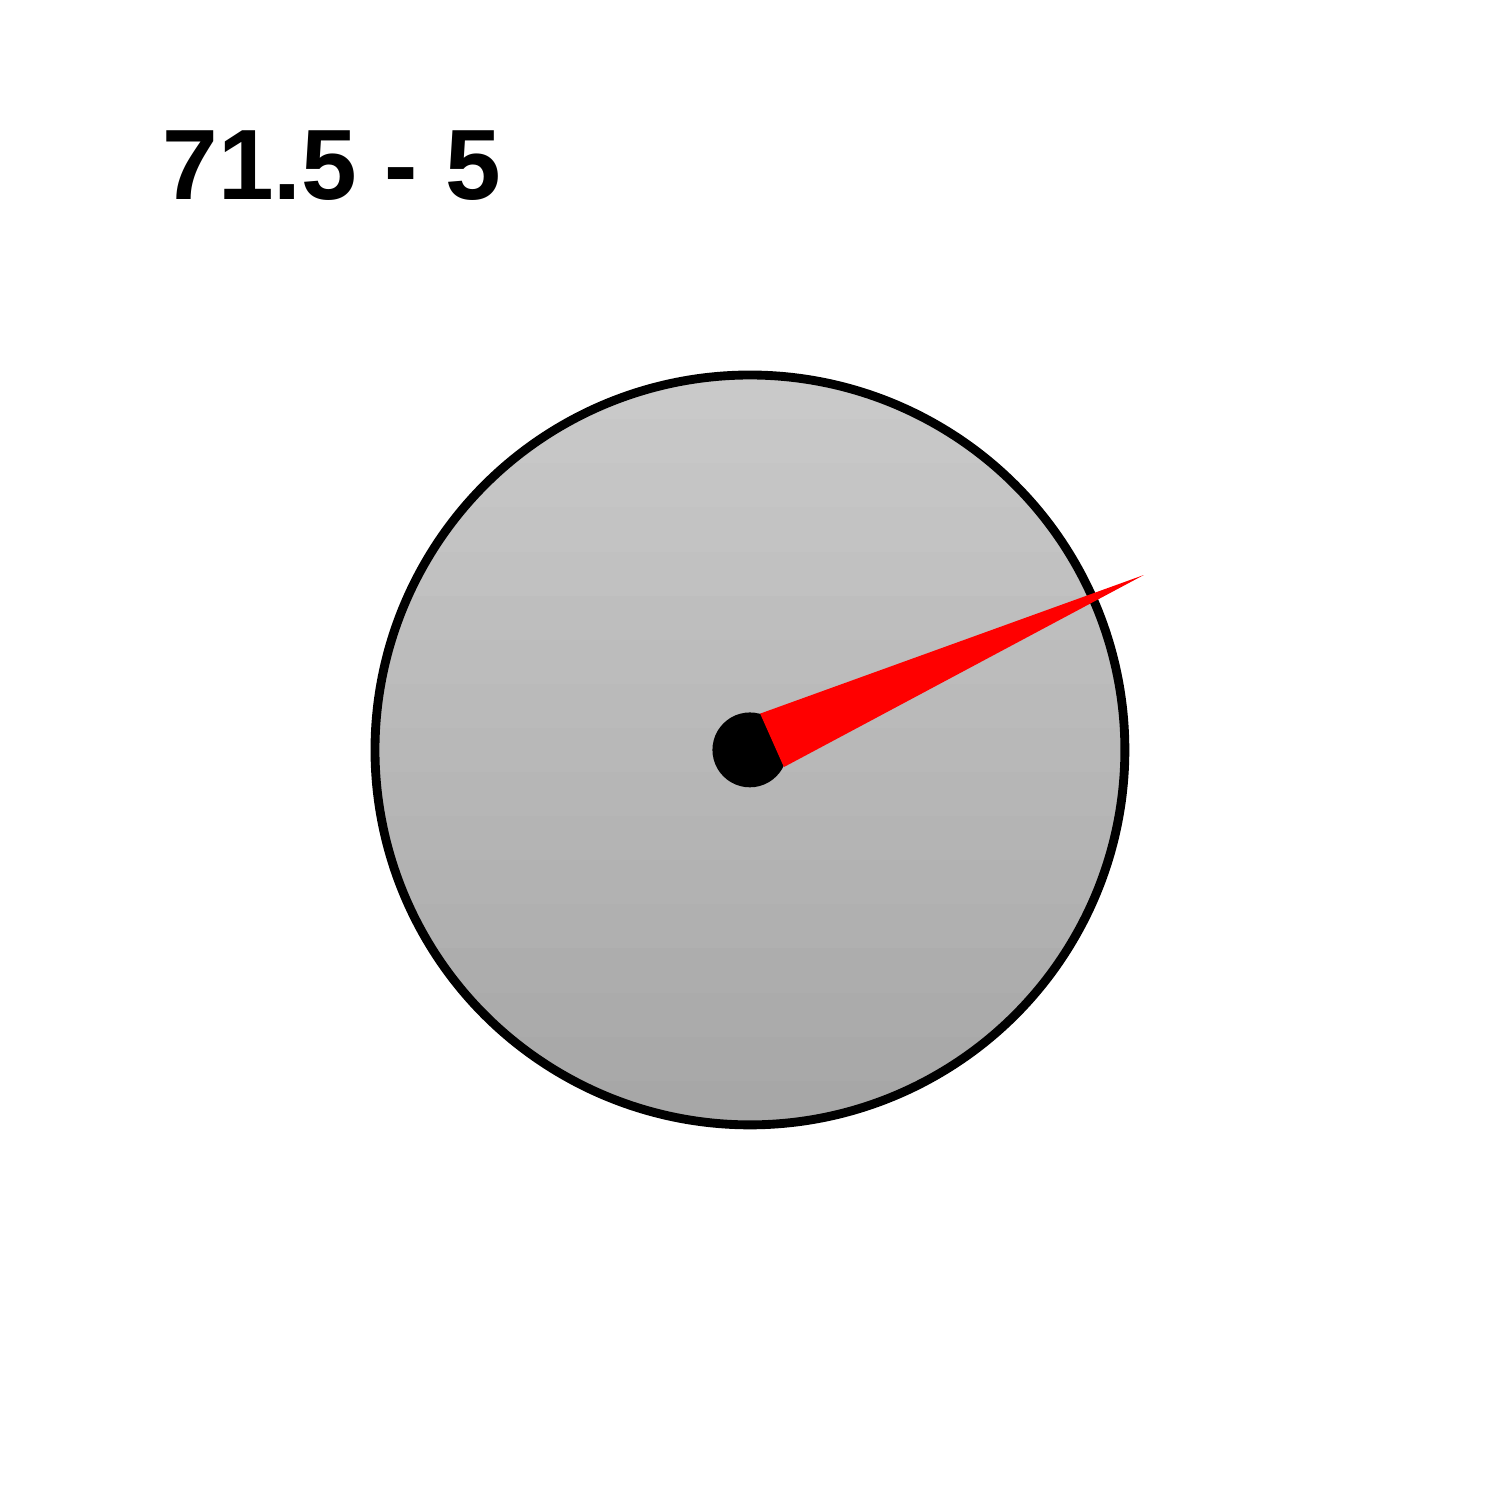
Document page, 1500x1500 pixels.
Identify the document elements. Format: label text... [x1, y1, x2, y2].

text_box [760, 575, 1144, 768]
text_box [375, 375, 1125, 1125]
text_box 71.5 - 5 [95, 84, 569, 264]
text_box [712, 712, 783, 788]
